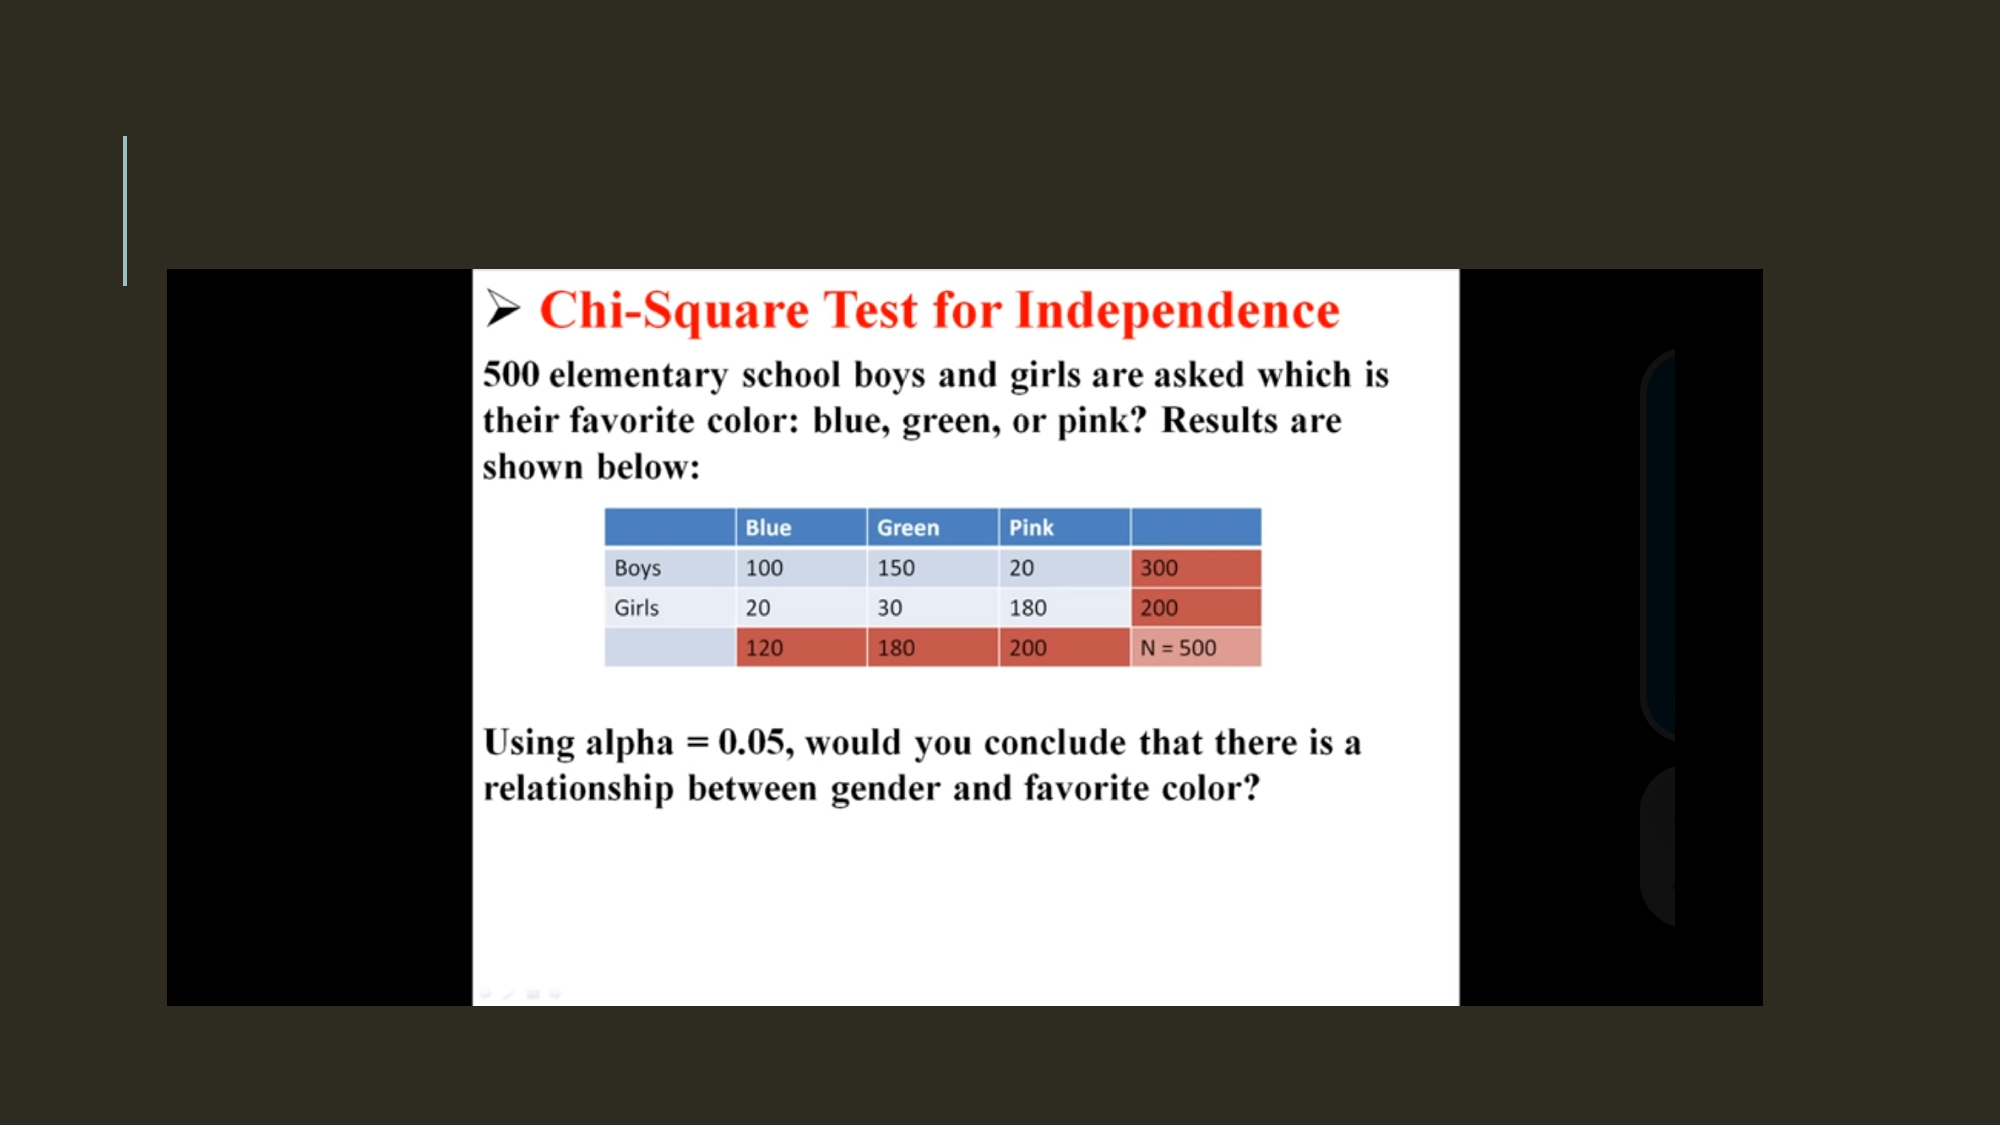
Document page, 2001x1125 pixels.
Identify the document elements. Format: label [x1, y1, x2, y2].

list [167, 269, 1763, 1006]
